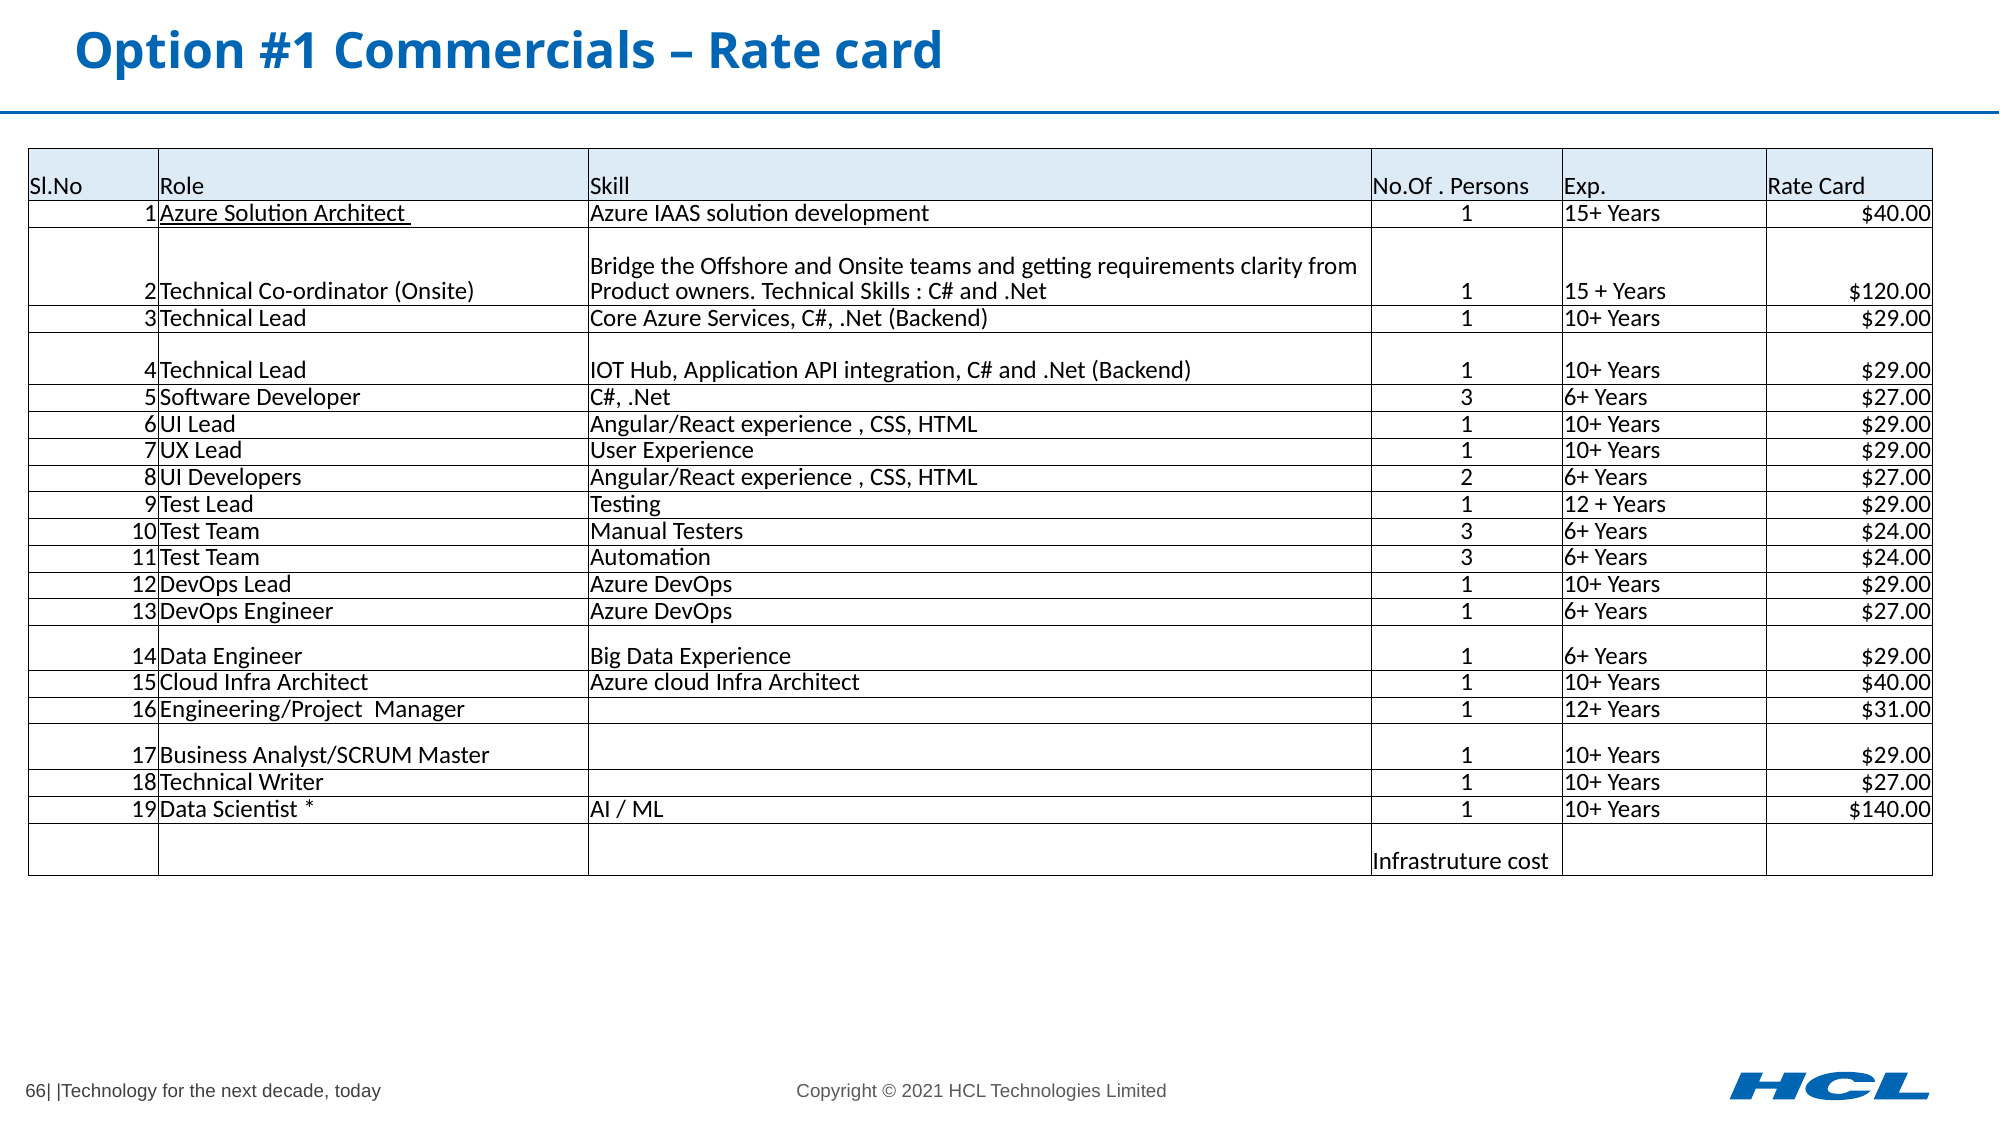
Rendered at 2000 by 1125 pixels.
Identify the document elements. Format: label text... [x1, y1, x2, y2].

table_cell Test Lead [159, 492, 588, 518]
table_cell $27.00 [1767, 385, 1932, 411]
table_cell 13 [29, 599, 158, 625]
table_cell Angular/React experience , CSS, HTML [589, 466, 1371, 491]
table_cell 10+ Years [1563, 439, 1766, 465]
table_cell 17 [29, 724, 158, 769]
table_cell $40.00 [1767, 671, 1932, 697]
table_cell 15 + Years [1563, 228, 1766, 305]
table_cell DevOps Engineer [159, 599, 588, 625]
table_cell Bridge the Offshore and Onsite teams and getting requirements clarity from Product owners. Technical Skills : C# and .Net [589, 228, 1371, 305]
table_cell $29.00 [1767, 492, 1932, 518]
table_cell Software Developer [159, 385, 588, 411]
table_cell Angular/React experience , CSS, HTML [589, 412, 1371, 438]
table_cell 4 [29, 333, 158, 384]
table_cell $24.00 [1767, 546, 1932, 572]
table_cell Azure DevOps [589, 573, 1371, 598]
table_cell 1 [1372, 626, 1562, 670]
table_cell Technical Lead [159, 333, 588, 384]
table_cell 3 [1372, 385, 1562, 411]
table_cell Technical Co-ordinator (Onsite) [159, 228, 588, 305]
table_header Skill [589, 149, 1371, 200]
table_cell 10+ Years [1563, 333, 1766, 384]
table_cell 12 + Years [1563, 492, 1766, 518]
table_cell Technical Writer [159, 770, 588, 796]
table_cell Azure DevOps [589, 599, 1371, 625]
table_header No.Of . Persons [1372, 149, 1562, 200]
table_cell Azure Solution Architect [159, 201, 588, 227]
table_cell UI Developers [159, 466, 588, 491]
table_cell Big Data Experience [589, 626, 1371, 670]
table_cell C#, .Net [589, 385, 1371, 411]
table_cell Test Team [159, 519, 588, 545]
table_cell 2 [29, 228, 158, 305]
table_cell $40.00 [1767, 201, 1932, 227]
table_cell Data Engineer [159, 626, 588, 670]
table_cell 10+ Years [1563, 671, 1766, 697]
table_cell $27.00 [1767, 466, 1932, 491]
table_cell 10+ Years [1563, 770, 1766, 796]
table_cell 11 [29, 546, 158, 572]
table_cell [589, 698, 1371, 723]
table_cell Infrastruture cost [1372, 824, 1562, 875]
table_cell Data Scientist * [159, 797, 588, 823]
table_cell $31.00 [1767, 698, 1932, 723]
table_cell 10+ Years [1563, 412, 1766, 438]
table_cell 1 [1372, 492, 1562, 518]
table_cell UI Lead [159, 412, 588, 438]
table_cell UX Lead [159, 439, 588, 465]
title Option #1 Commercials – Rate card [66, 9, 1933, 89]
table_cell Business Analyst/SCRUM Master [159, 724, 588, 769]
table_cell 18 [29, 770, 158, 796]
table_cell 10+ Years [1563, 797, 1766, 823]
table_cell 7 [29, 439, 158, 465]
table_cell 2 [1372, 466, 1562, 491]
table_cell 1 [1372, 412, 1562, 438]
table_cell 6+ Years [1563, 519, 1766, 545]
table_cell 1 [1372, 698, 1562, 723]
table_cell 9 [29, 492, 158, 518]
table_cell [589, 770, 1371, 796]
table_cell 3 [1372, 546, 1562, 572]
table_cell Cloud Infra Architect [159, 671, 588, 697]
table_cell $29.00 [1767, 724, 1932, 769]
table_cell $29.00 [1767, 439, 1932, 465]
table_cell 1 [1372, 228, 1562, 305]
table_cell 3 [1372, 519, 1562, 545]
table_cell 12+ Years [1563, 698, 1766, 723]
table_cell 1 [1372, 671, 1562, 697]
table_cell Testing [589, 492, 1371, 518]
table_cell User Experience [589, 439, 1371, 465]
table_cell 5 [29, 385, 158, 411]
table_cell $27.00 [1767, 599, 1932, 625]
table_cell 6+ Years [1563, 599, 1766, 625]
table_cell $120.00 [1767, 228, 1932, 305]
table_cell $140.00 [1767, 797, 1932, 823]
table_cell 1 [1372, 599, 1562, 625]
table_cell 6+ Years [1563, 546, 1766, 572]
table_cell 1 [1372, 201, 1562, 227]
table_cell 6+ Years [1563, 626, 1766, 670]
table_cell 1 [1372, 797, 1562, 823]
table_cell 10+ Years [1563, 306, 1766, 332]
table_cell Azure cloud Infra Architect [589, 671, 1371, 697]
table_cell 3 [29, 306, 158, 332]
table_cell [159, 824, 588, 875]
table_cell [589, 724, 1371, 769]
table_cell [29, 824, 158, 875]
table_cell Manual Testers [589, 519, 1371, 545]
table_cell Core Azure Services, C#, .Net (Backend) [589, 306, 1371, 332]
table_cell 10 [29, 519, 158, 545]
table_cell [589, 824, 1371, 875]
table_cell $29.00 [1767, 333, 1932, 384]
table_header Rate Card [1767, 149, 1932, 200]
table_cell $29.00 [1767, 626, 1932, 670]
table_cell $24.00 [1767, 519, 1932, 545]
table_cell AI / ML [589, 797, 1371, 823]
table_cell 10+ Years [1563, 724, 1766, 769]
table_cell Azure IAAS solution development [589, 201, 1371, 227]
table_cell [1767, 824, 1932, 875]
table_header Sl.No [29, 149, 158, 200]
table_cell 1 [29, 201, 158, 227]
table_cell 1 [1372, 306, 1562, 332]
table_cell $29.00 [1767, 573, 1932, 598]
table_cell [1563, 824, 1766, 875]
table_cell 1 [1372, 724, 1562, 769]
table_cell IOT Hub, Application API integration, C# and .Net (Backend) [589, 333, 1371, 384]
table_cell 15 [29, 671, 158, 697]
table_cell 6 [29, 412, 158, 438]
table_cell 1 [1372, 573, 1562, 598]
table_cell 6+ Years [1563, 466, 1766, 491]
table_cell $29.00 [1767, 306, 1932, 332]
table_cell 1 [1372, 439, 1562, 465]
table_header Role [159, 149, 588, 200]
table_header Exp. [1563, 149, 1766, 200]
table_cell 12 [29, 573, 158, 598]
table_cell 10+ Years [1563, 573, 1766, 598]
table_cell DevOps Lead [159, 573, 588, 598]
table_cell Automation [589, 546, 1371, 572]
table_cell 8 [29, 466, 158, 491]
table_cell Engineering/Project Manager [159, 698, 588, 723]
table_cell 19 [29, 797, 158, 823]
table_cell 14 [29, 626, 158, 670]
table_cell Test Team [159, 546, 588, 572]
table_cell 16 [29, 698, 158, 723]
table_cell 6+ Years [1563, 385, 1766, 411]
table_cell 15+ Years [1563, 201, 1766, 227]
table_cell $29.00 [1767, 412, 1932, 438]
table_cell 1 [1372, 770, 1562, 796]
table_cell $27.00 [1767, 770, 1932, 796]
table_cell Technical Lead [159, 306, 588, 332]
table_cell 1 [1372, 333, 1562, 384]
